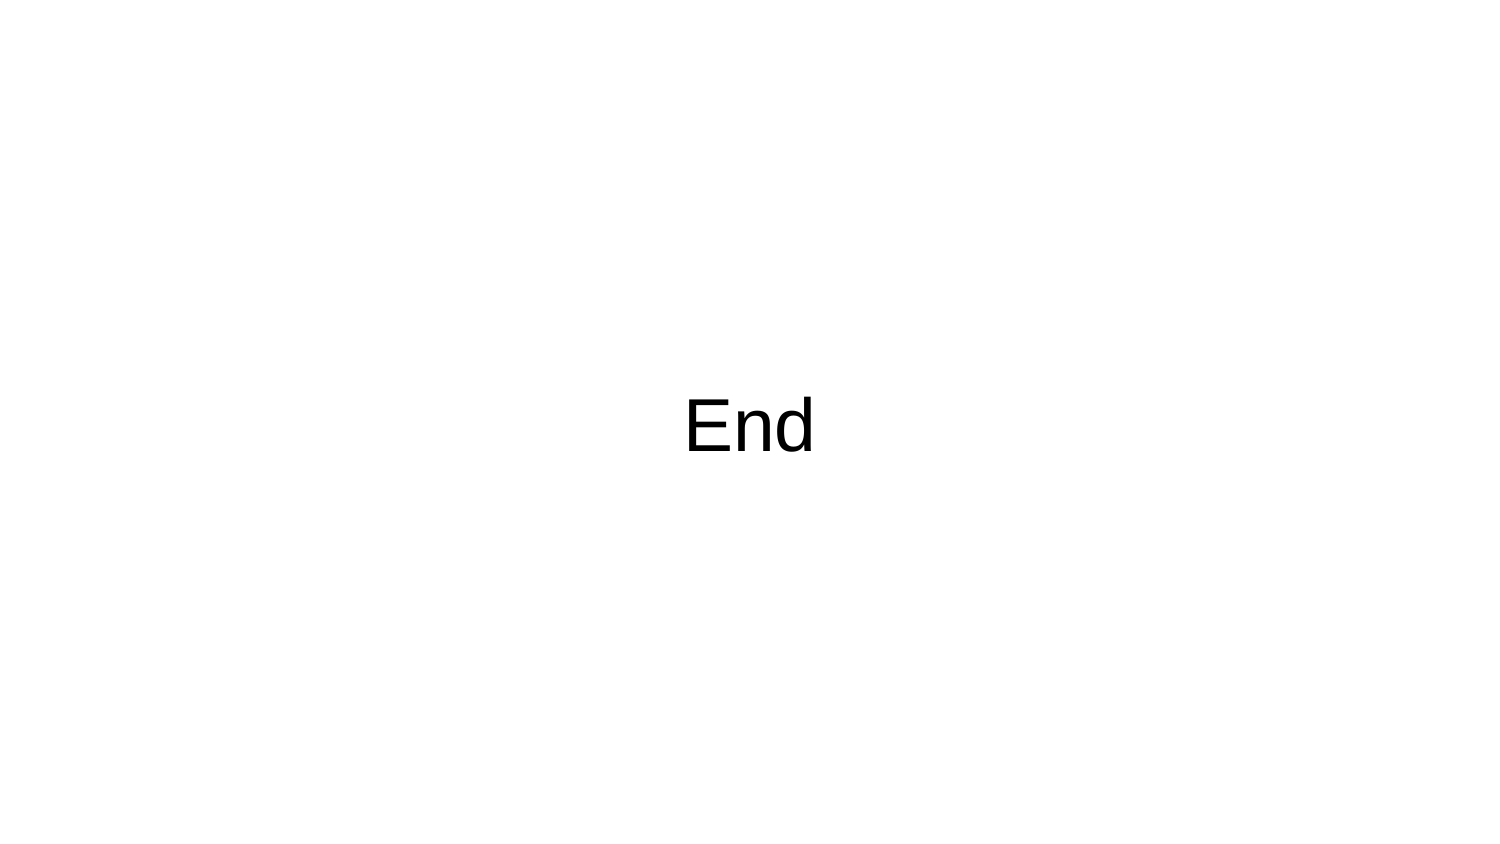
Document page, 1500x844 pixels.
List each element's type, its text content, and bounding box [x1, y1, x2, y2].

title End [51, 352, 1449, 491]
